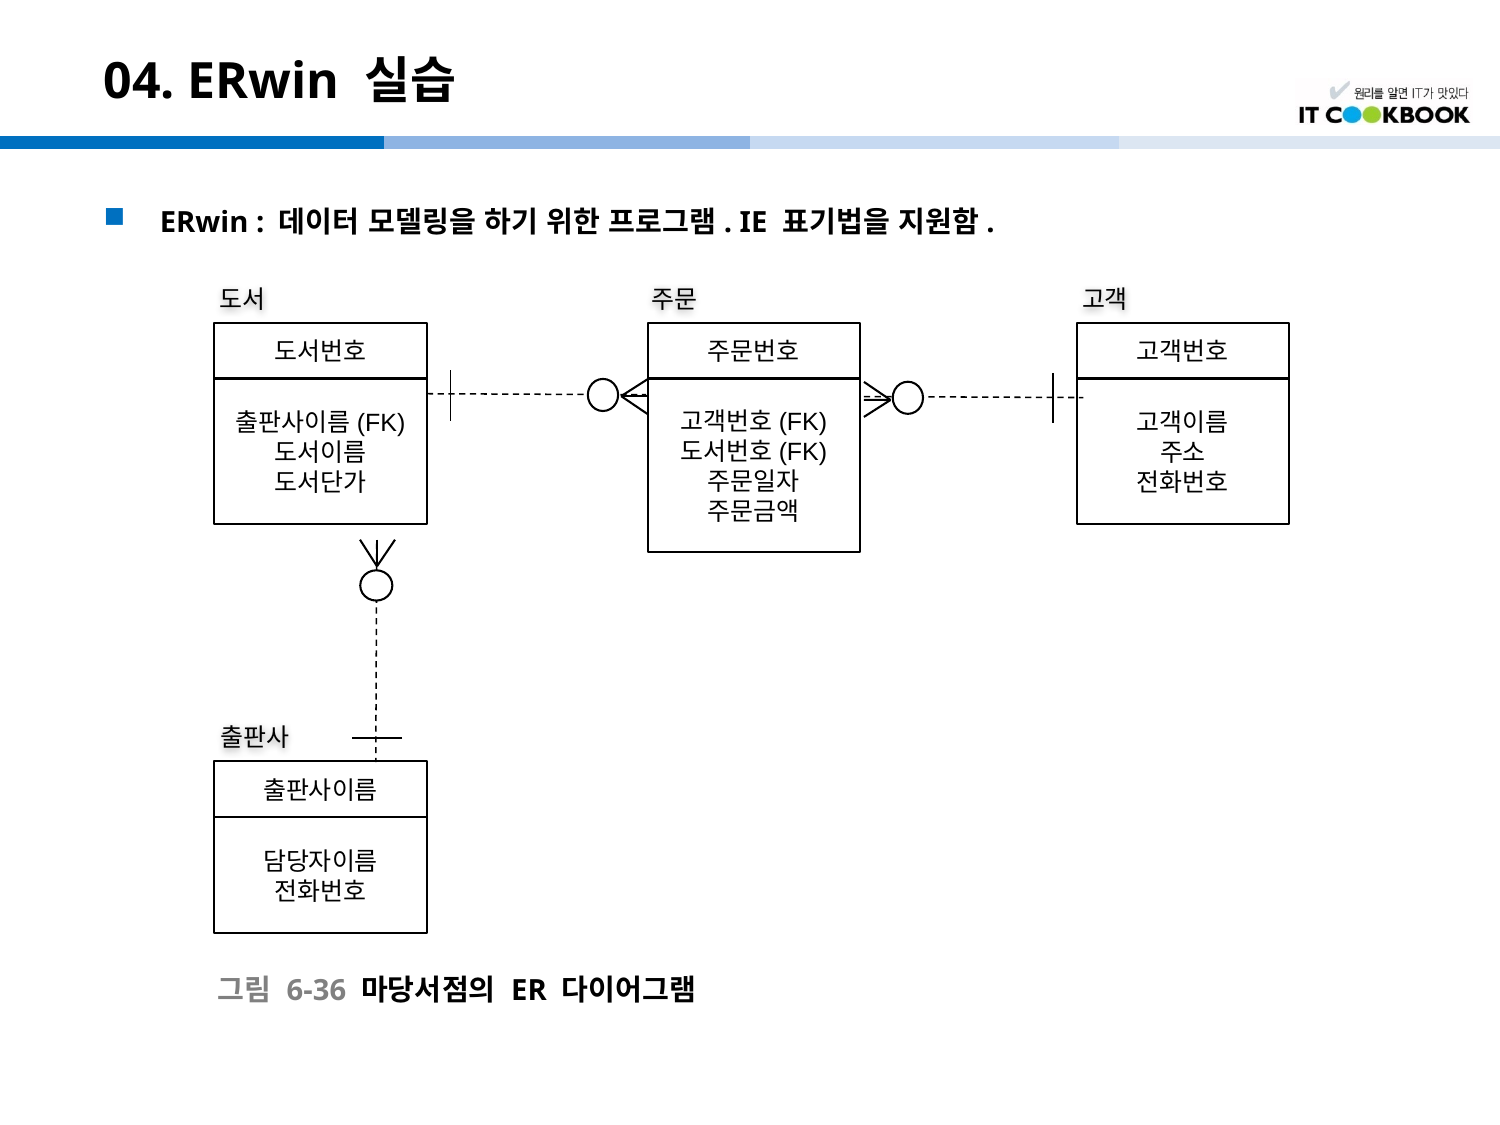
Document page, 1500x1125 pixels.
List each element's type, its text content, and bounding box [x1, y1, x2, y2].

text_box 출판사이름(FK) 도서이름 도서단가 [212, 376, 429, 526]
text_box 담당자이름 전화번호 [212, 815, 429, 935]
text_box [587, 403, 615, 414]
picture [1295, 78, 1473, 125]
text_box [894, 379, 925, 394]
text_box [586, 376, 616, 392]
list ERwin : 데이터 모델링을 하기 위한 프로그램. IE 표기법을 지원함. [88, 177, 1412, 1077]
text_box [358, 576, 395, 603]
text_box 고객번호(FK) 도서번호(FK) 주문일자 주문금액 [646, 376, 862, 554]
text_box 출판사 [205, 714, 305, 760]
text_box 출판사이름 [212, 759, 429, 816]
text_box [620, 378, 648, 415]
text_box 주문번호 [646, 321, 862, 376]
text_box 주문 [636, 275, 713, 321]
text_box 도서 [204, 275, 281, 321]
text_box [363, 535, 391, 571]
text_box 고객이름 주소 전화번호 [1074, 376, 1291, 526]
text_box [894, 406, 924, 416]
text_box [863, 381, 891, 418]
title 04. ERwin 실습 [88, 32, 1330, 124]
text_box 고객번호 [1074, 321, 1291, 376]
text_box 도서번호 [212, 321, 429, 376]
text_box 그림 6-36 마당서점의 ER 다이어그램 [202, 964, 510, 1013]
text_box 고객 [1067, 275, 1144, 321]
